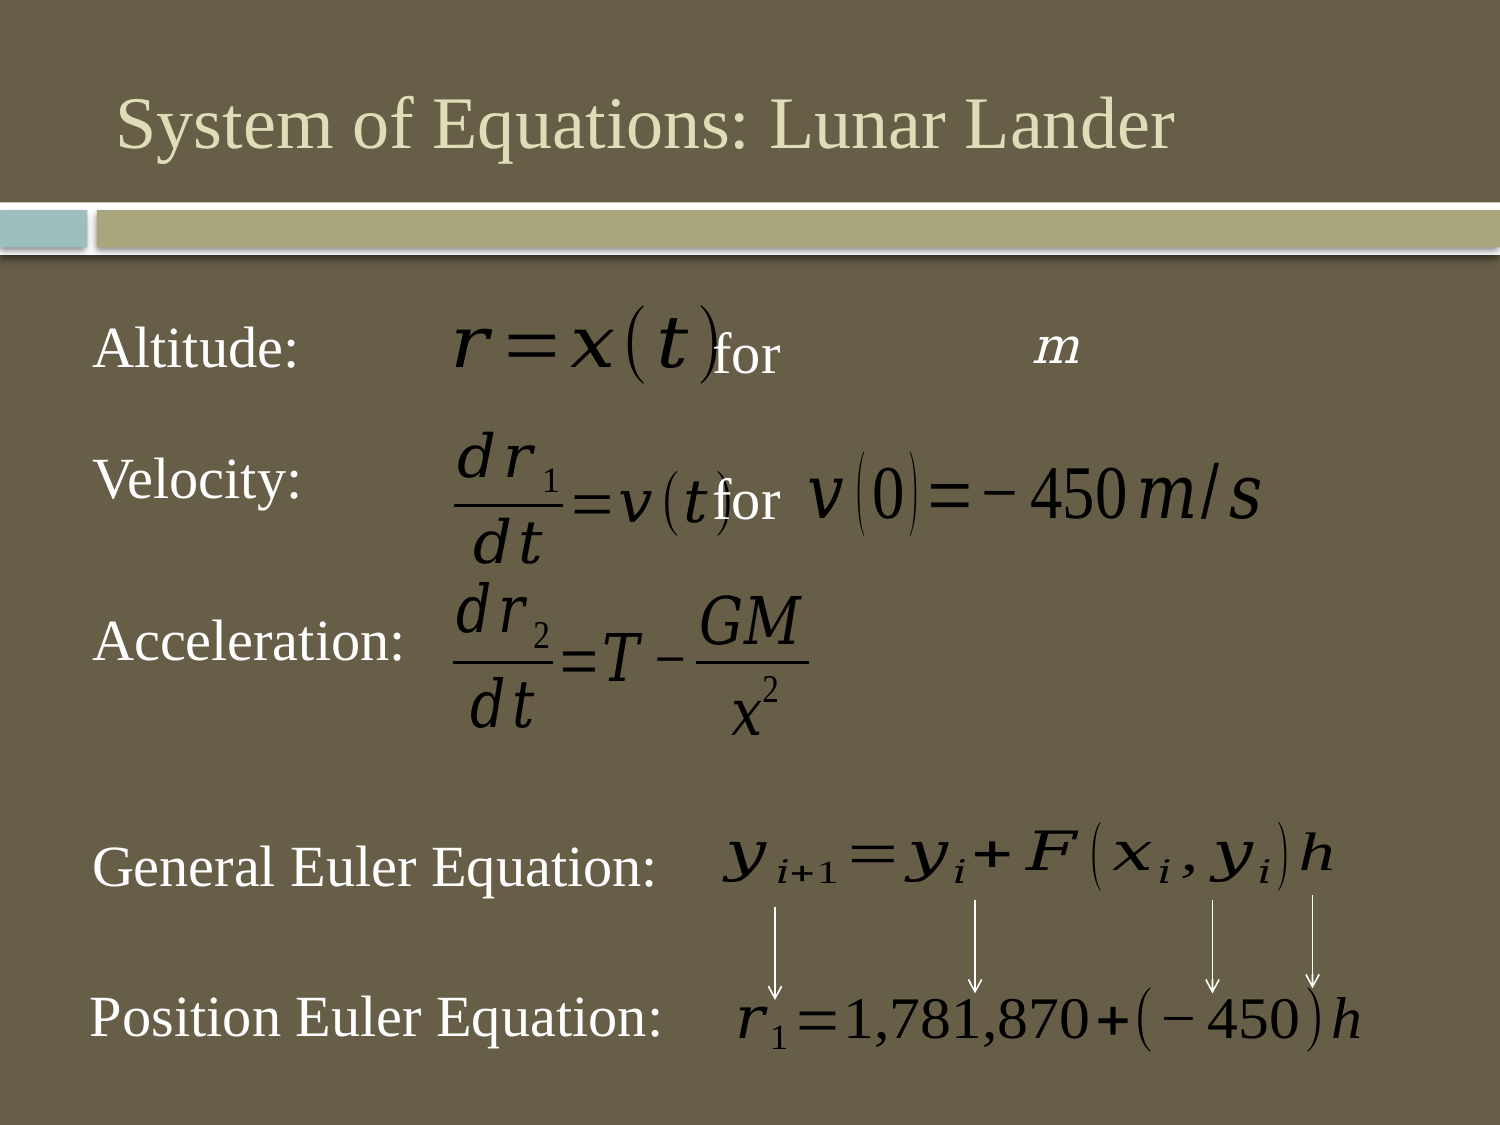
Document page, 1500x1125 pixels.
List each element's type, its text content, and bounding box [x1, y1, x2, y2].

text_box for [696, 451, 814, 542]
text_box Acceleration: [76, 592, 441, 683]
text_box Altitude: [76, 298, 326, 389]
title System of Equations: Lunar Lander [100, 37, 1438, 200]
text_box for [696, 305, 814, 395]
text_box General Euler Equation: [76, 817, 679, 908]
text_box Velocity: [76, 429, 326, 520]
text_box Position Euler Equation: [73, 968, 727, 1058]
